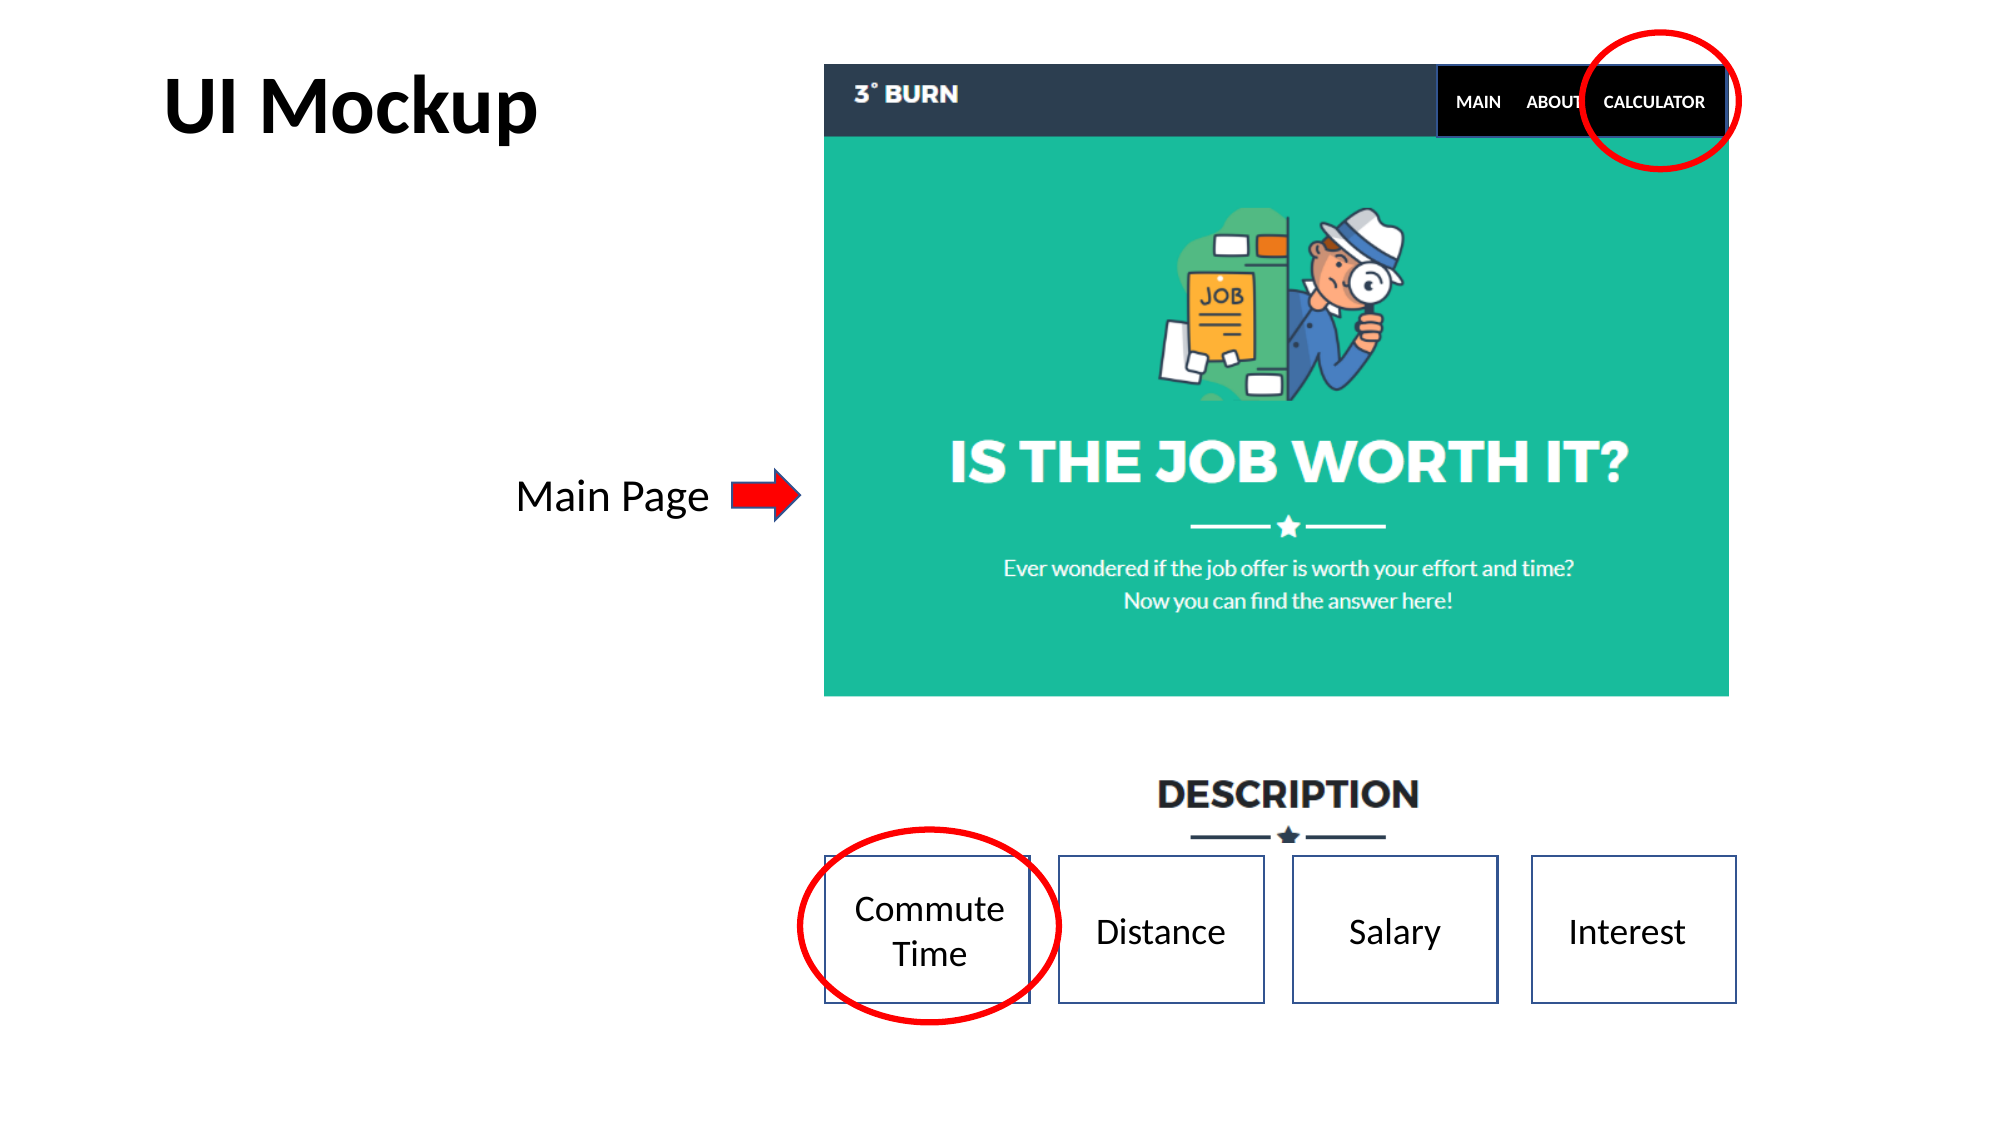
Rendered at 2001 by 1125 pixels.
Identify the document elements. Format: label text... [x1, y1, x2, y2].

text_box [731, 467, 802, 523]
text_box [824, 855, 838, 867]
text_box Interest [1553, 899, 1750, 959]
text_box [1292, 855, 1499, 1004]
text_box Main Page [500, 458, 746, 529]
text_box [1592, 31, 1728, 64]
text_box Salary [1334, 899, 1457, 959]
text_box [1729, 65, 1740, 136]
text_box [1021, 855, 1031, 863]
text_box [824, 985, 849, 1004]
text_box [799, 843, 1060, 1024]
text_box [1058, 855, 1265, 1004]
text_box Distance [1081, 899, 1242, 959]
text_box [1010, 989, 1031, 1004]
picture [824, 64, 1729, 843]
text_box [1531, 855, 1737, 1004]
text_box UI Mockup [148, 42, 631, 158]
